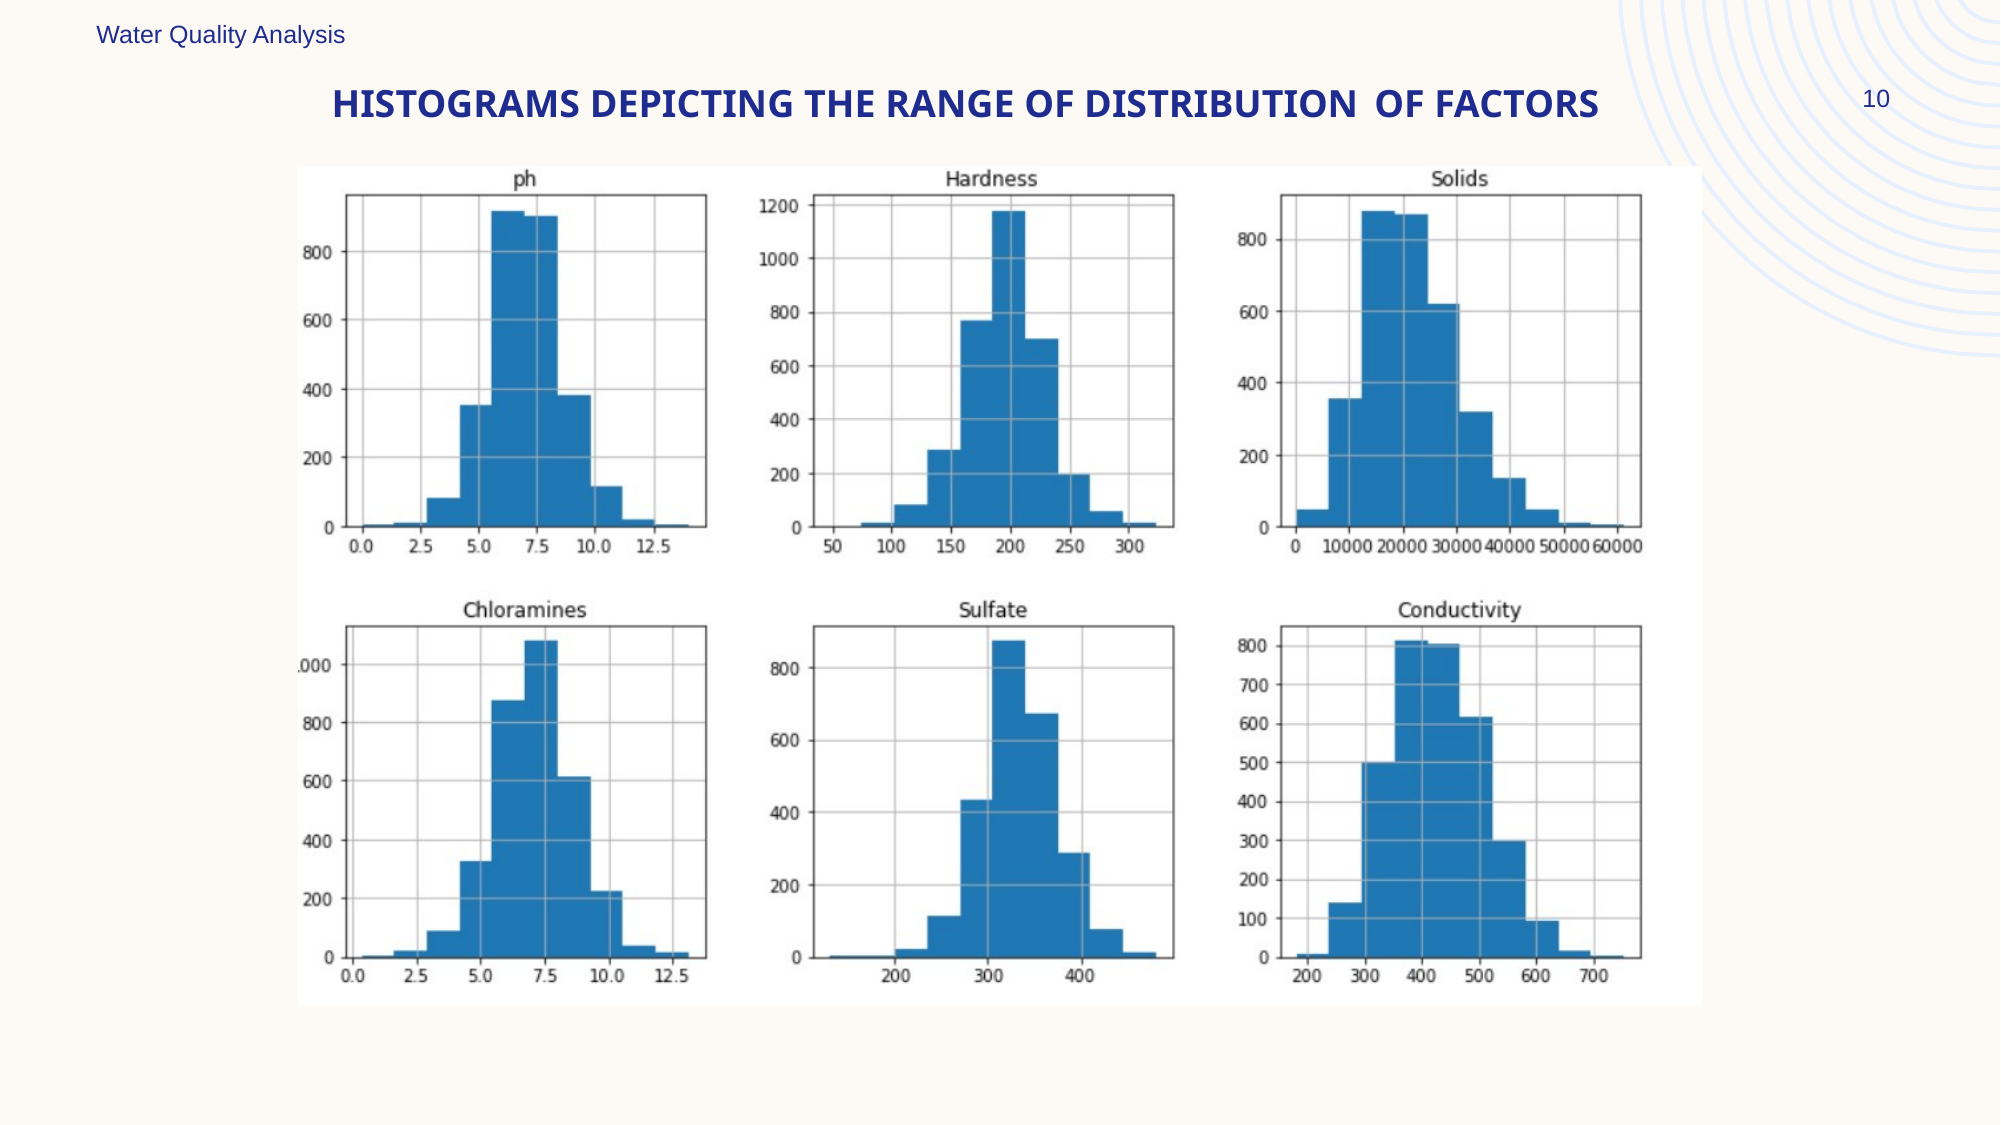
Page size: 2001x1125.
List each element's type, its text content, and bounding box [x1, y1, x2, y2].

title Histograms depicting the range of distribution of factors [147, 51, 1784, 114]
footer Water Quality Analysis [81, 10, 607, 56]
picture [298, 166, 1702, 1006]
slide_number 10 [1795, 75, 1958, 120]
